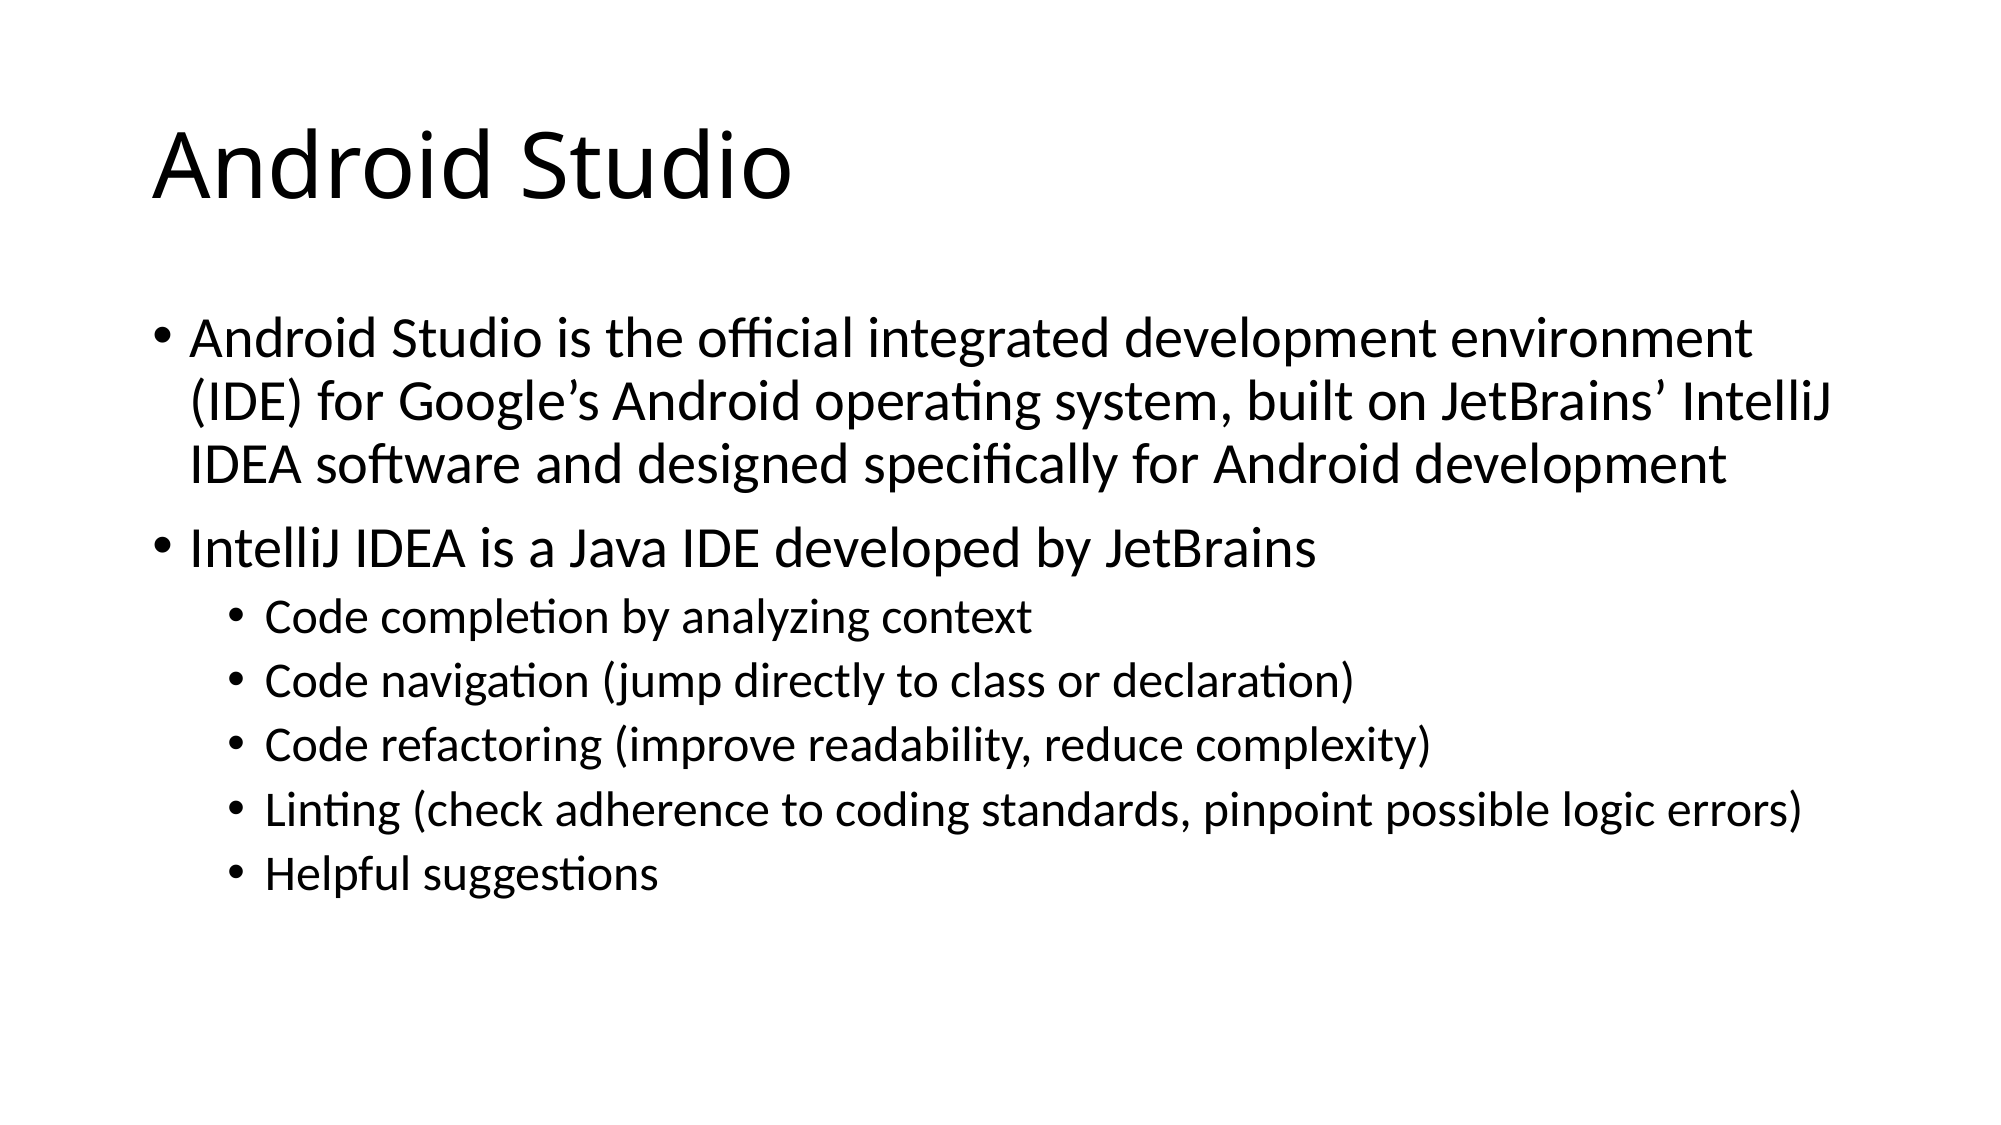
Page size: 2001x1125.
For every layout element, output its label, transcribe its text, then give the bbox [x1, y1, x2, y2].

title Android Studio [137, 59, 1863, 278]
list Android Studio is the official integrated development environment (IDE) for Google’s Android operating system, built on JetBrains’ IntelliJ IDEA software and designed specifically for Android development IntelliJ IDEA is a Java IDE developed by JetBrains Code completion by analyzing context Code navigation (jump directly to class or declaration) Code refactoring (improve readability, reduce complexity) Linting (check adherence to coding standards, pinpoint possible logic errors) Helpful suggestions [137, 299, 1863, 1014]
